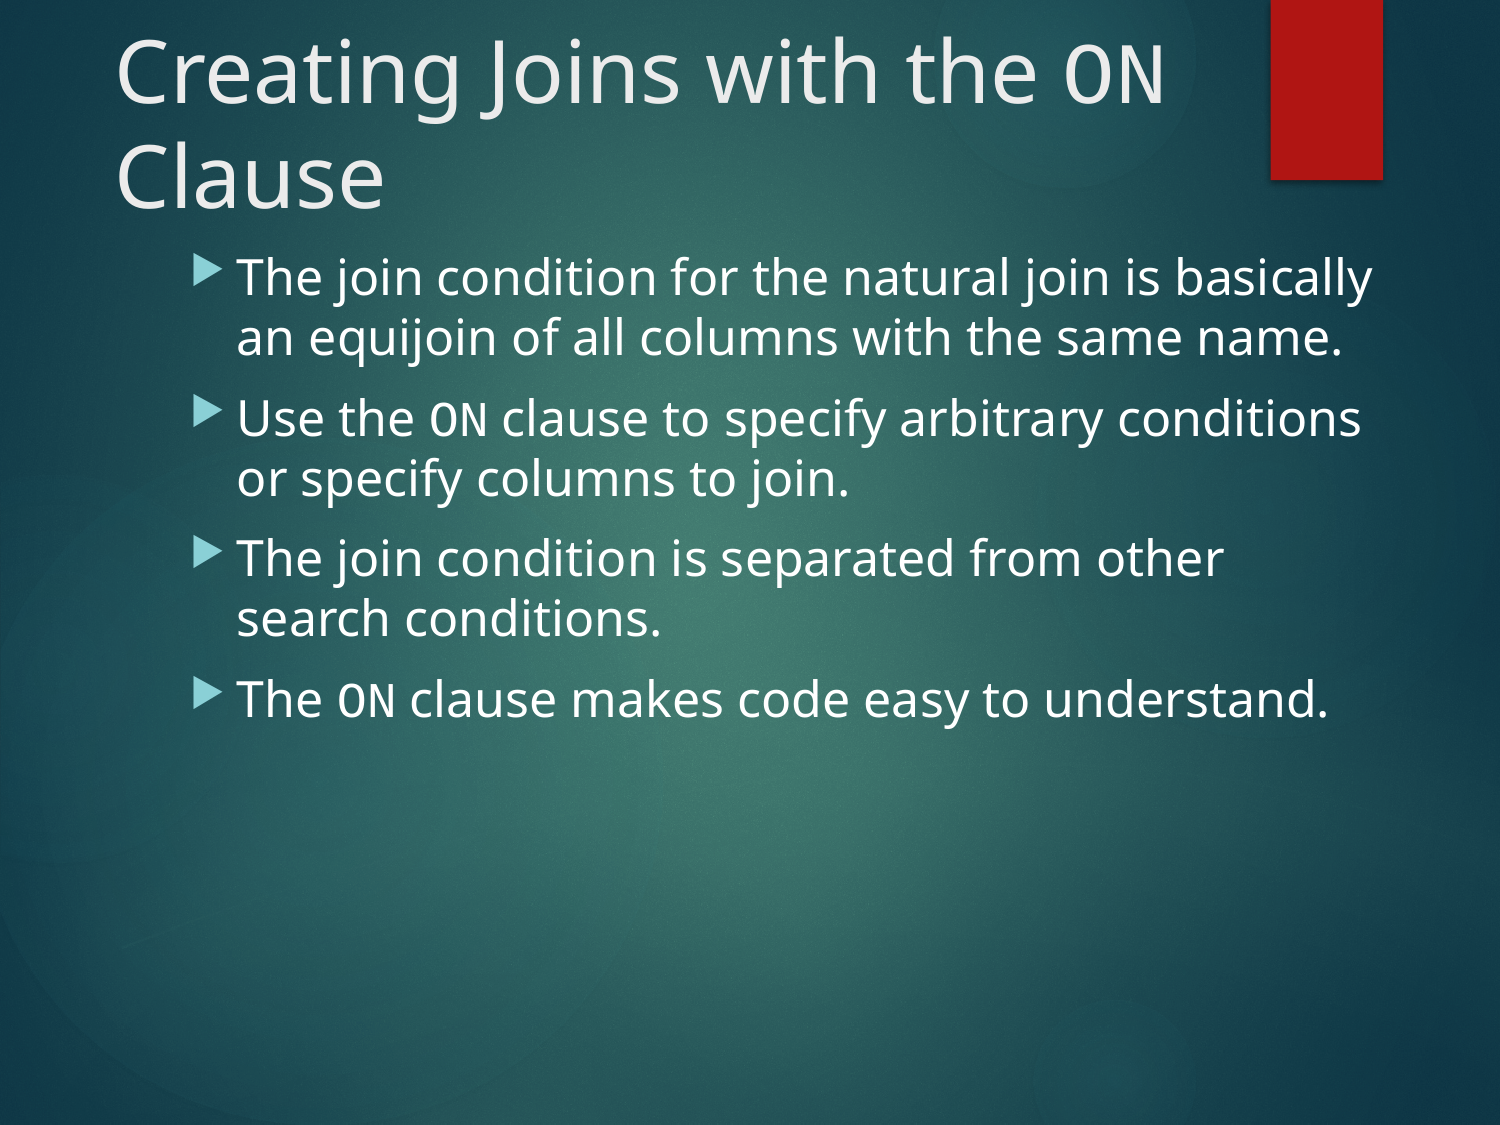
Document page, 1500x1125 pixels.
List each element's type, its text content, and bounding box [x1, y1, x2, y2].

title Creating Joins with the ON Clause [99, 8, 1258, 237]
list The join condition for the natural join is basically an equijoin of all columns with the same name. Use the ON clause to specify arbitrary conditions or specify columns to join. The join condition is separated from other search conditions. The ON clause makes code easy to understand. [99, 237, 1399, 660]
